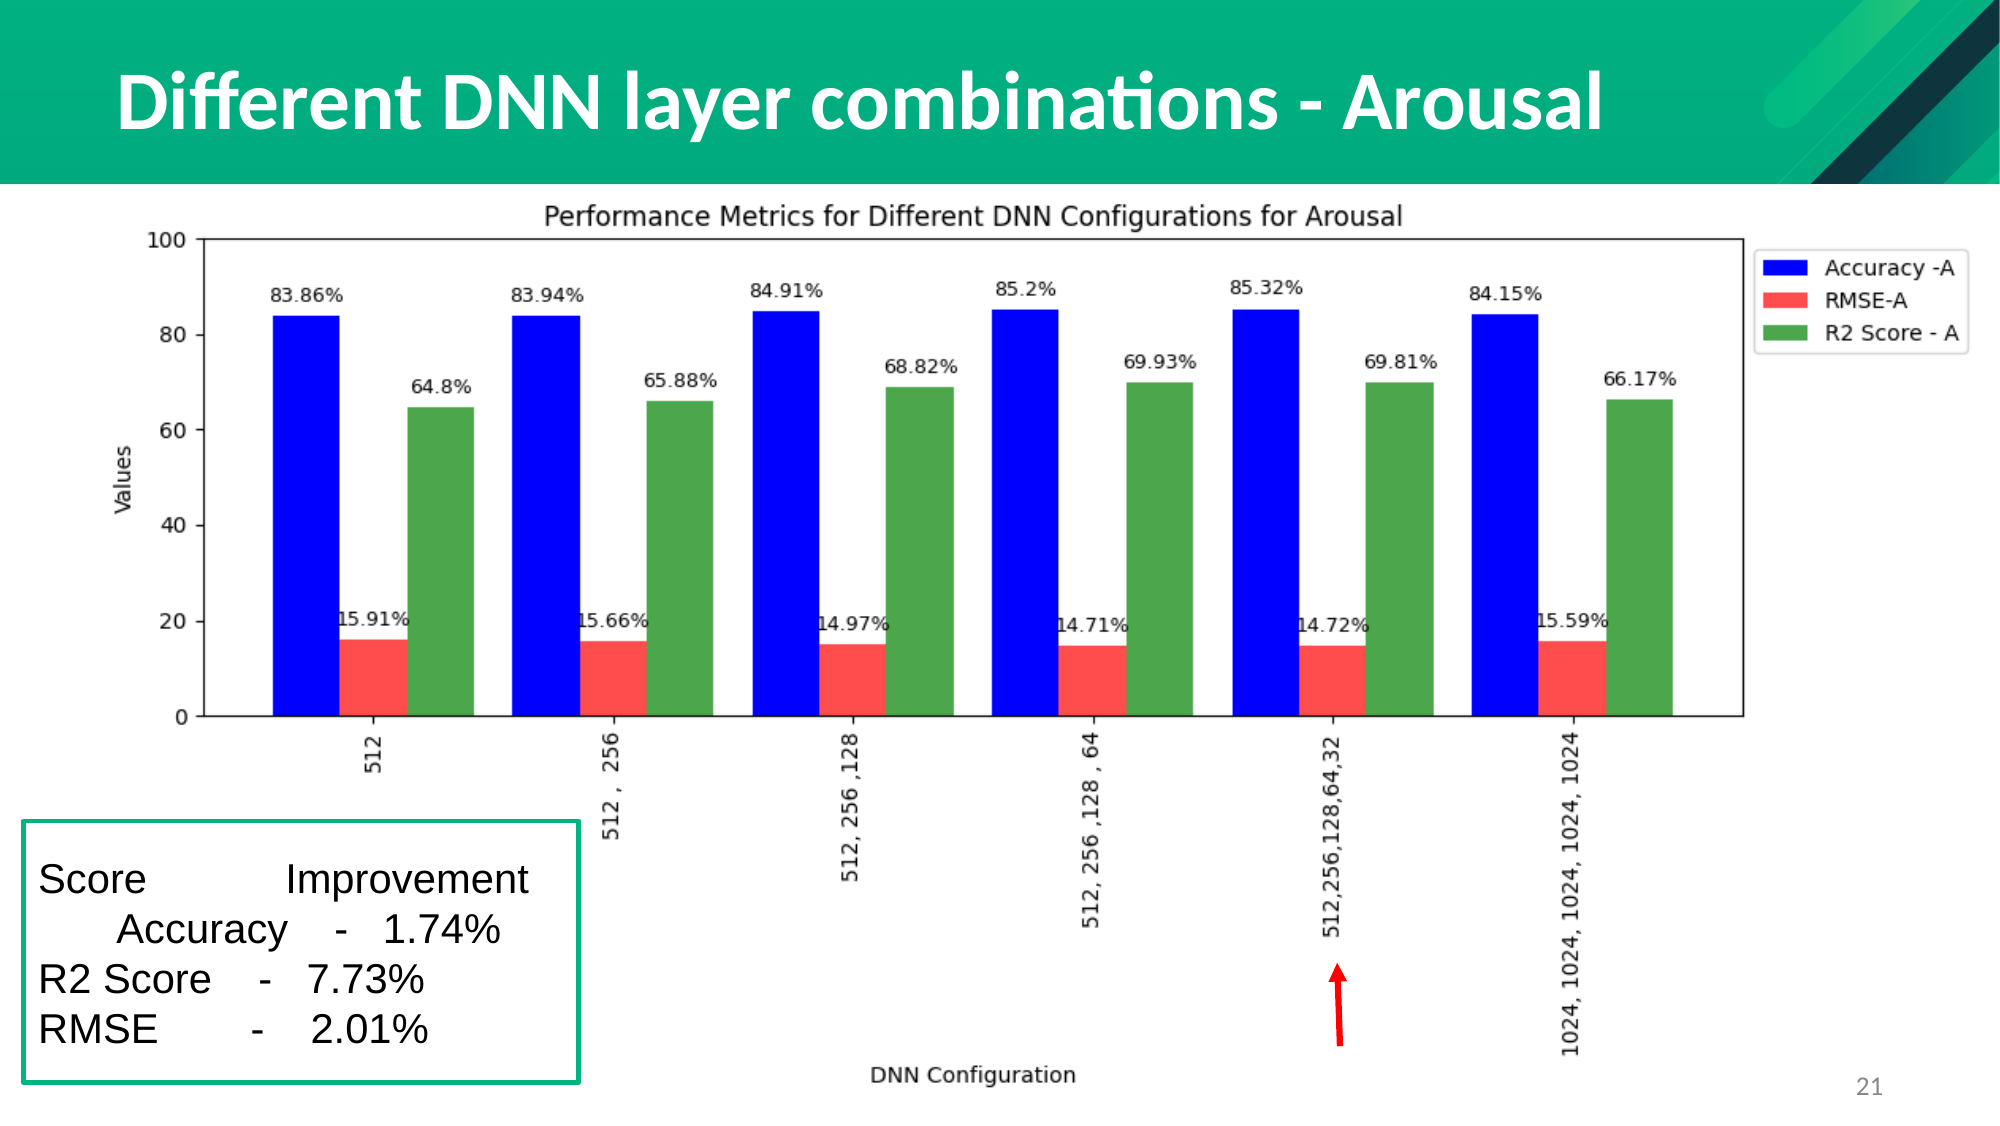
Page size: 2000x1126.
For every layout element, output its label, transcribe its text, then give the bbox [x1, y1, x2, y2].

title Different DNN layer combinations - Arousal [99, 31, 1949, 163]
text_box Score Improvement Accuracy - 1.74% R2 Score - 7.73% RMSE - 2.01% [23, 821, 92, 1083]
picture [0, 0, 2000, 1125]
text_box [1336, 962, 1341, 1047]
